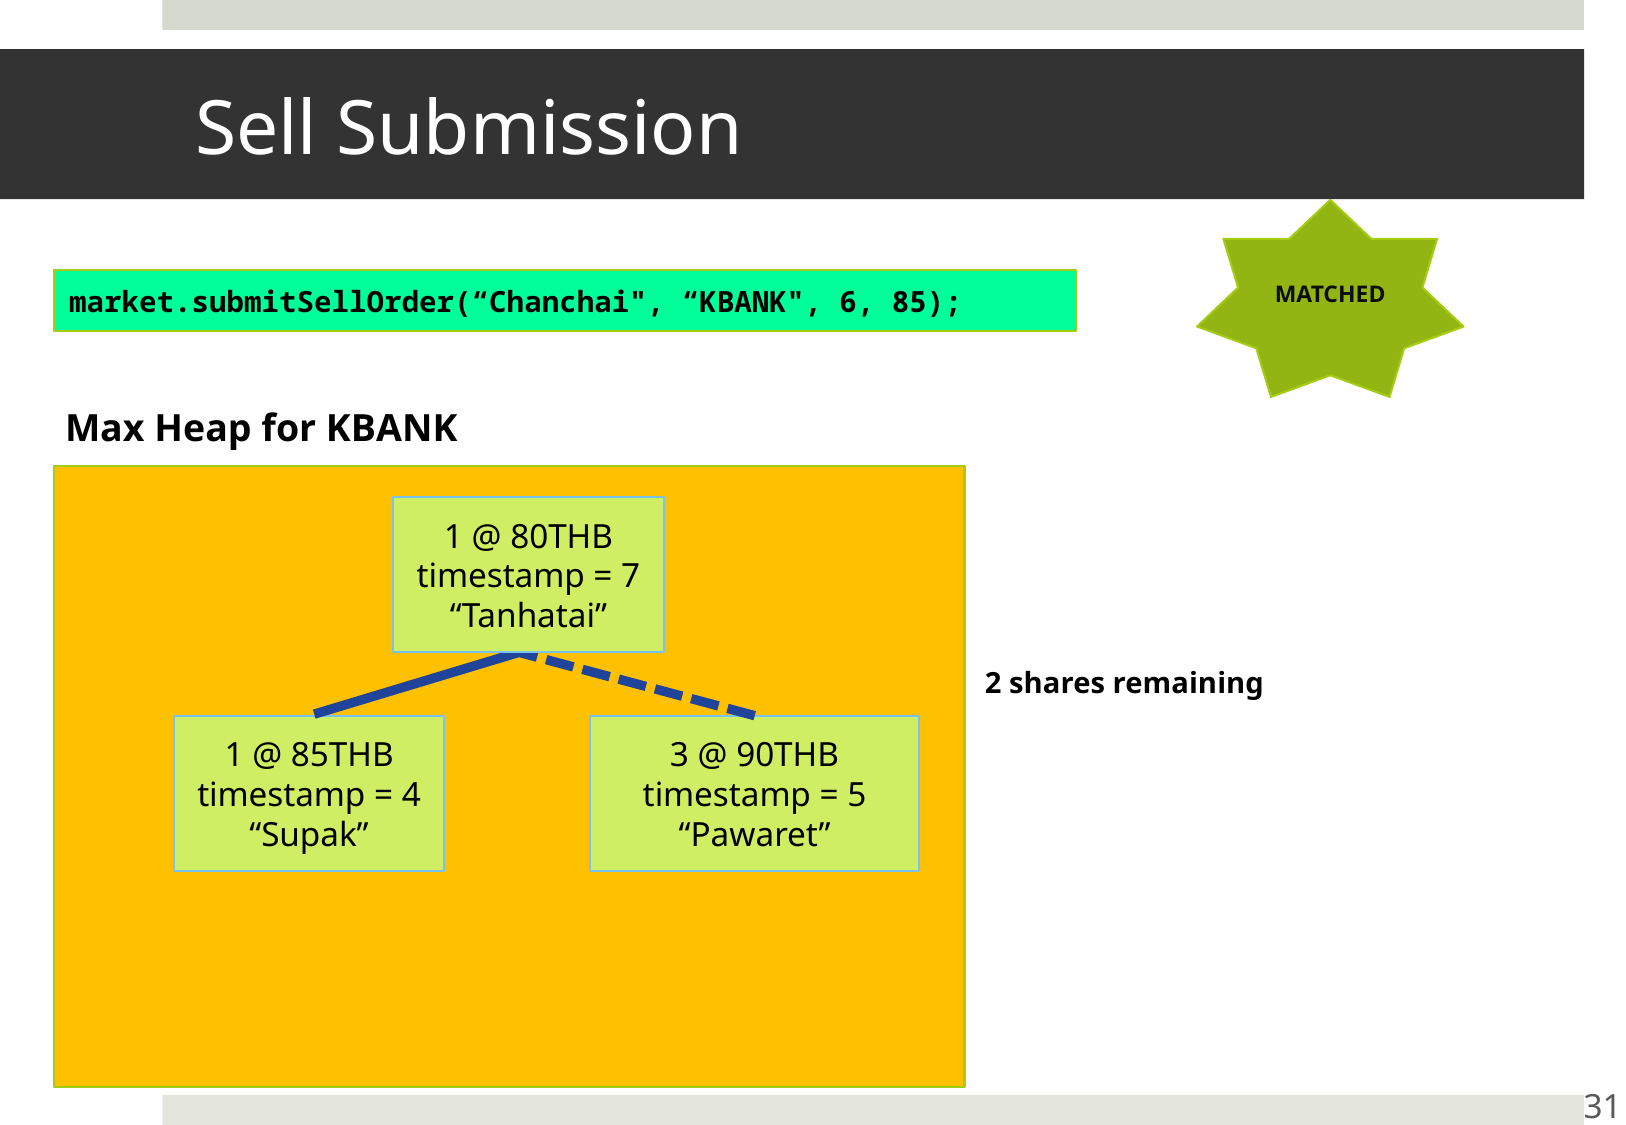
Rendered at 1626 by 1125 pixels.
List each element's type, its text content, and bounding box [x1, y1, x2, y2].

title Sell Submission [0, 49, 1585, 200]
text_box 2 shares remaining [970, 656, 1280, 707]
text_box [53, 465, 966, 1088]
text_box 3 @ 90THB timestamp = 5 “Pawaret” [589, 715, 920, 872]
text_box market.submitSellOrder(“Chanchai", “KBANK", 6, 85); [53, 269, 1077, 332]
text_box MATCHED [1196, 199, 1465, 398]
text_box 1 @ 80THB timestamp = 7 “Tanhatai” [392, 496, 665, 651]
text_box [518, 651, 756, 717]
text_box 1 @ 85THB timestamp = 4 “Supak” [173, 715, 445, 872]
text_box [313, 651, 518, 715]
slide_number 31 [1562, 1077, 1625, 1125]
text_box Max Heap for KBANK [50, 396, 473, 457]
